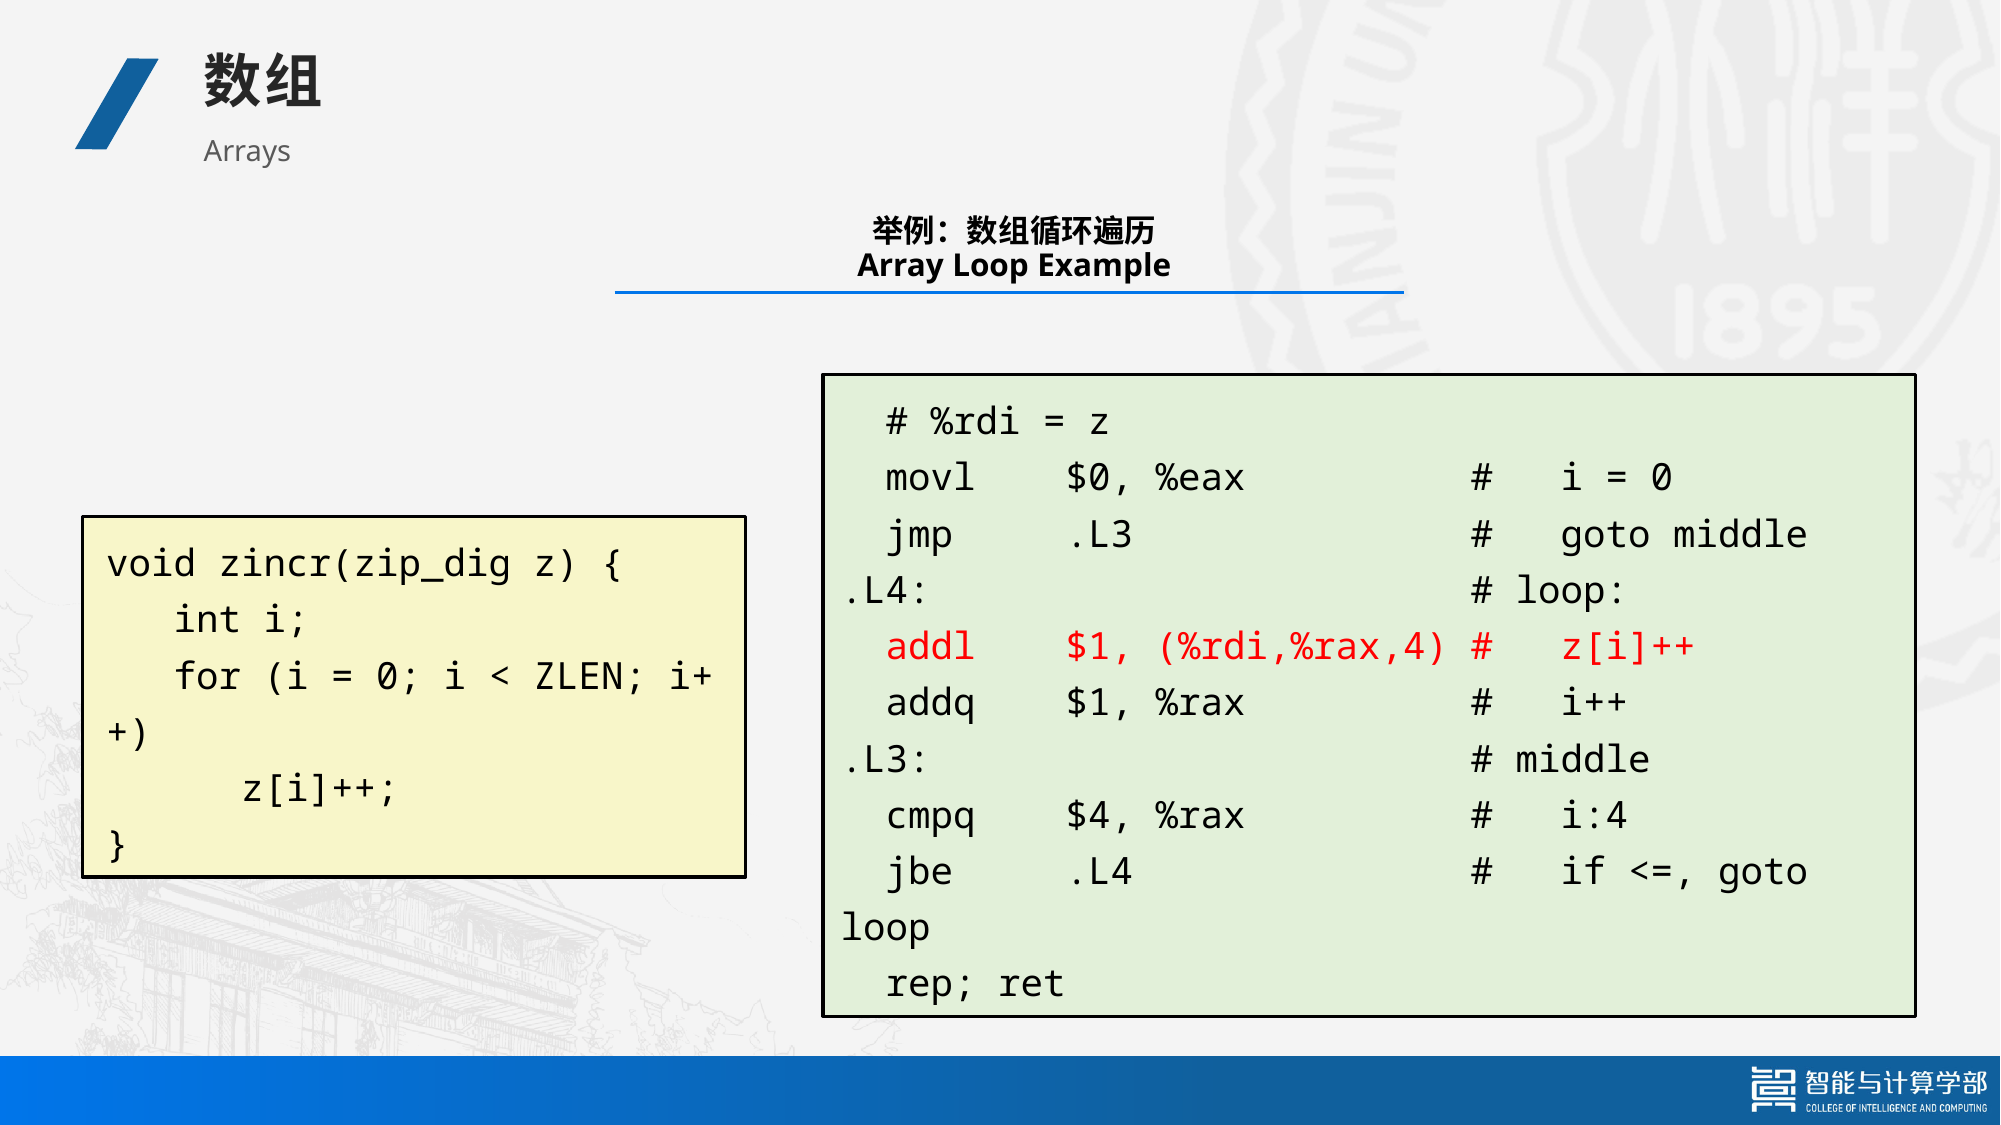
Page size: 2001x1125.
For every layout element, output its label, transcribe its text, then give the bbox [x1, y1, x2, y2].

text_box # %rdi = z movl $0, %eax # i = 0 jmp .L3 # goto middle .L4: # loop: addl $1, (%rdi,%rax,4) # z[i]++ addq $1, %rax # i++ .L3: # middle cmpq $4, %rax # i:4 jbe .L4 # if <=, goto loop rep; ret [822, 374, 1916, 1017]
title 举例：数组循环遍历 Array Loop Example [167, 207, 1861, 291]
list 数组 [188, 45, 1326, 124]
text_box void zincr(zip_dig z) { int i; for (i = 0; i < ZLEN; i++) z[i]++; } [82, 516, 746, 878]
list Arrays [188, 128, 893, 192]
picture [1741, 1056, 1999, 1125]
